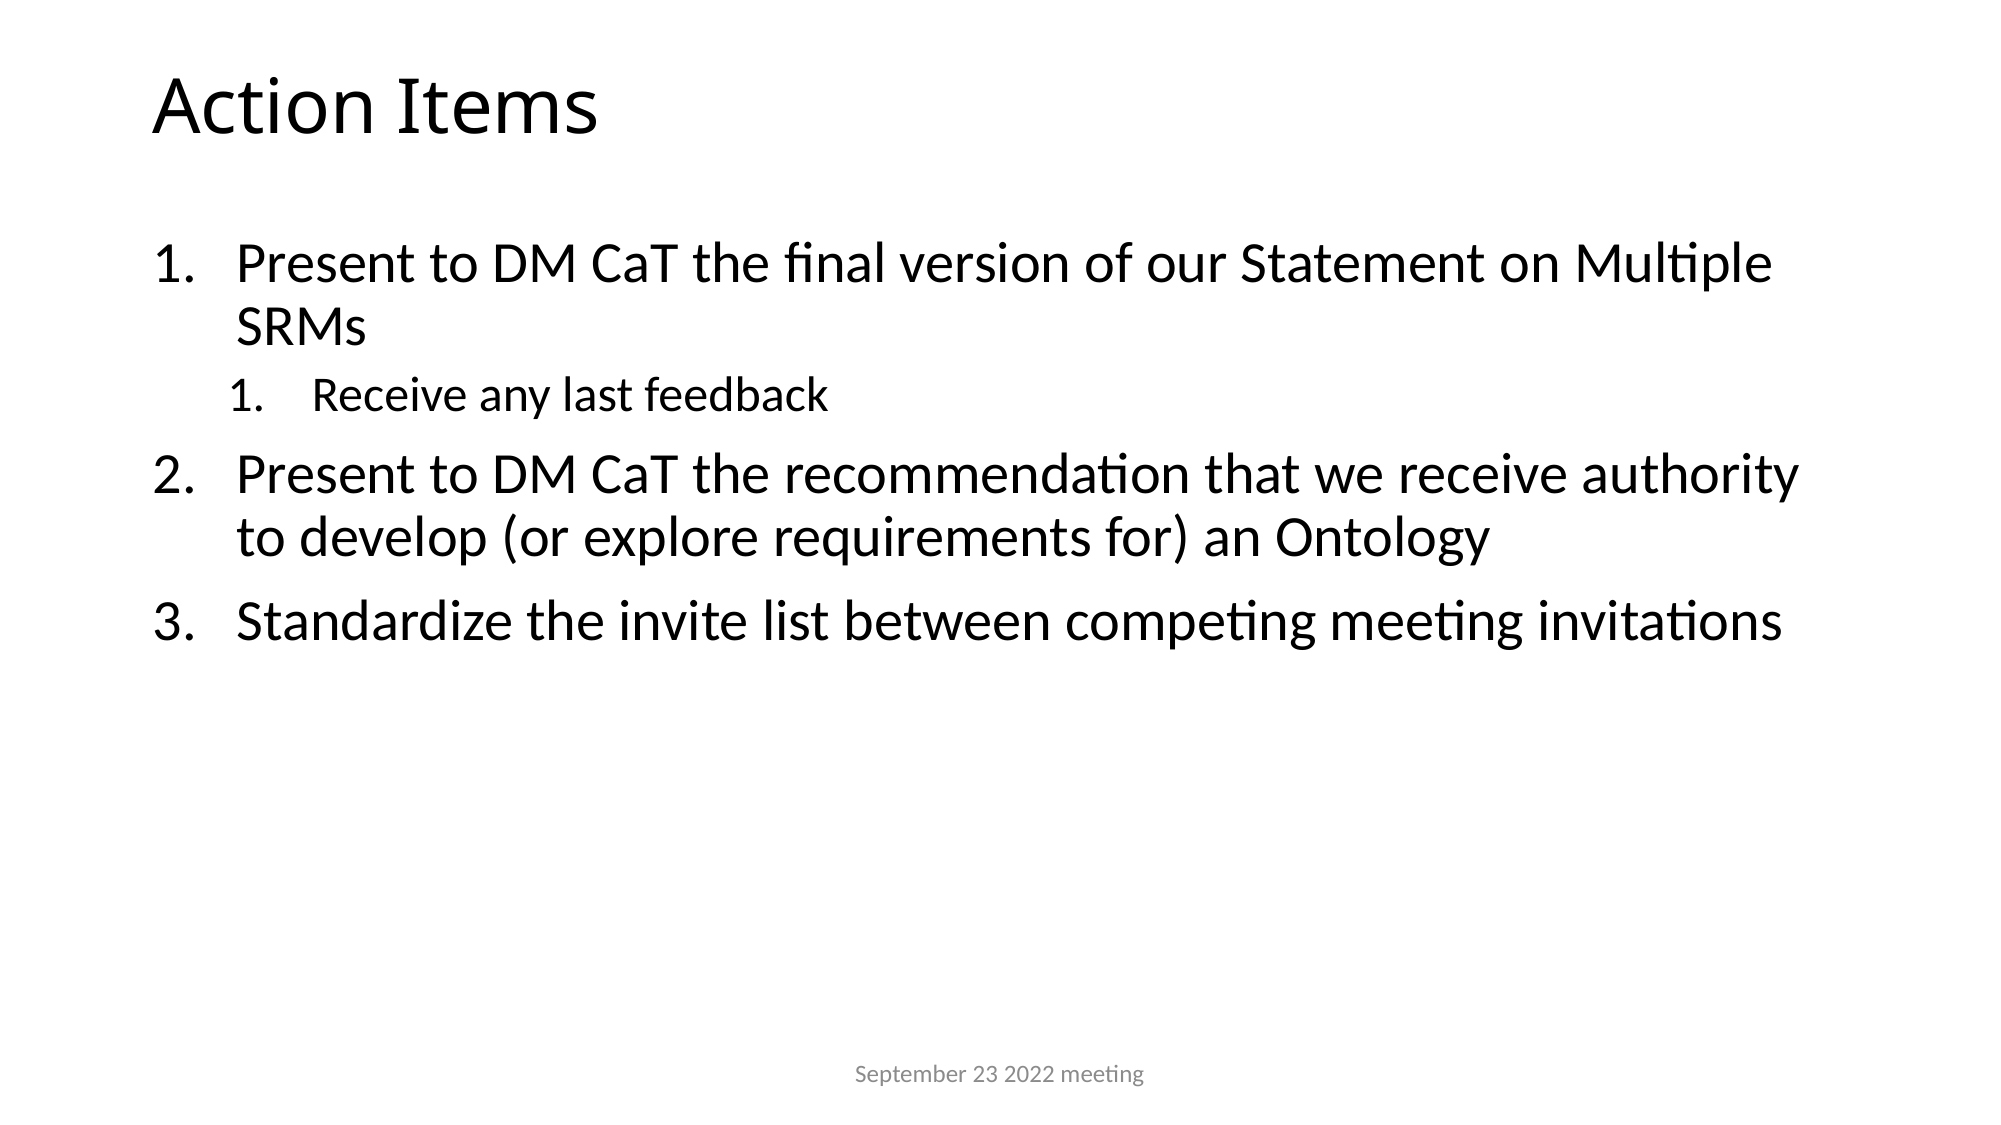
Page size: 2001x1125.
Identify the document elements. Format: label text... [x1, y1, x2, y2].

footer September 23 2022 meeting [662, 1042, 1338, 1103]
title Action Items [137, 59, 1863, 158]
list Present to DM CaT the final version of our Statement on Multiple SRMs Receive any last feedback Present to DM CaT the recommendation that we receive authority to develop (or explore requirements for) an Ontology Standardize the invite list between competing meeting invitations [137, 224, 1863, 1014]
